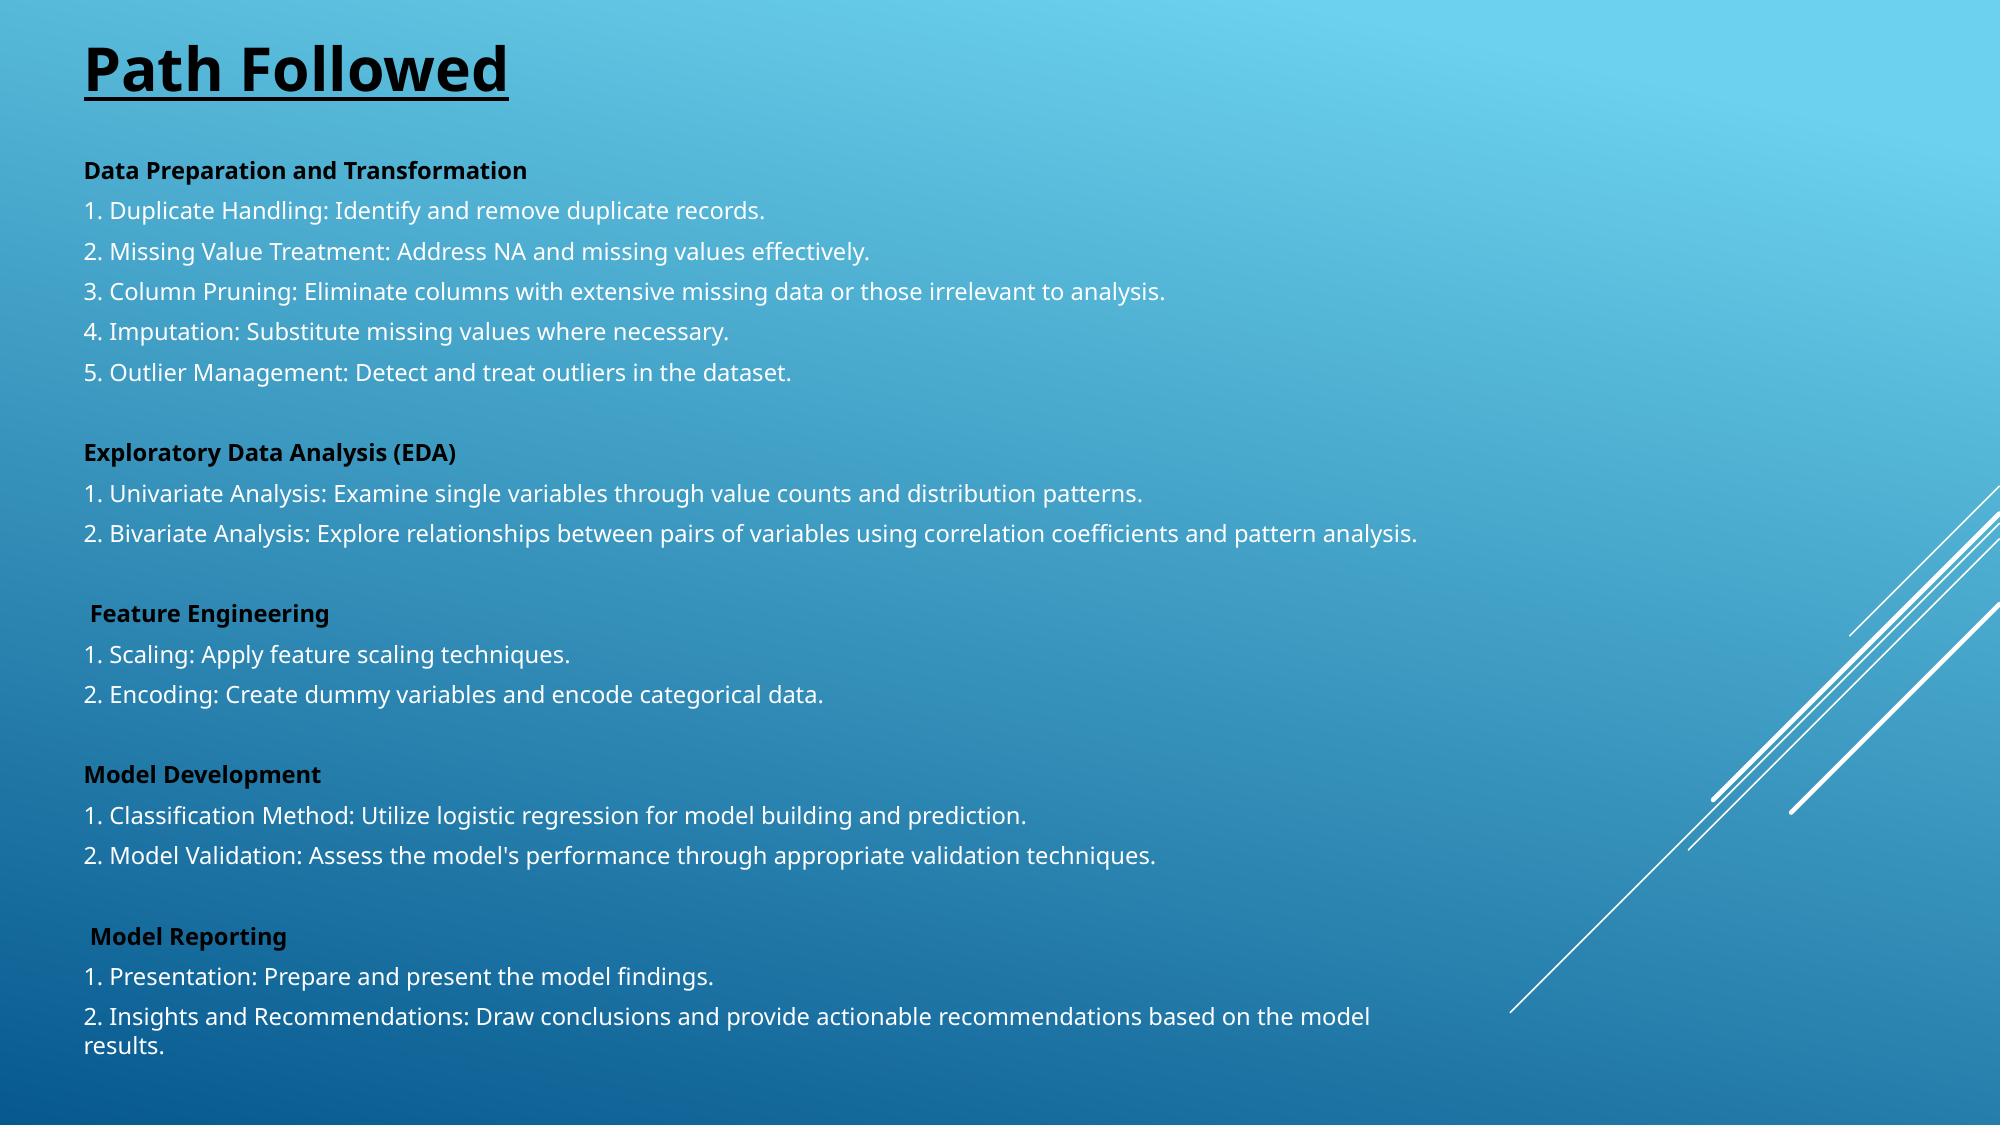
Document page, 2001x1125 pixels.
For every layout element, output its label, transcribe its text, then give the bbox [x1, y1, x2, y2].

list Path Followed Data Preparation and Transformation 1. Duplicate Handling: Identify and remove duplicate records. 2. Missing Value Treatment: Address NA and missing values effectively. 3. Column Pruning: Eliminate columns with extensive missing data or those irrelevant to analysis. 4. Imputation: Substitute missing values where necessary. 5. Outlier Management: Detect and treat outliers in the dataset. Exploratory Data Analysis (EDA) 1. Univariate Analysis: Examine single variables through value counts and distribution patterns. 2. Bivariate Analysis: Explore relationships between pairs of variables using correlation coefficients and pattern analysis. Feature Engineering 1. Scaling: Apply feature scaling techniques. 2. Encoding: Create dummy variables and encode categorical data. Model Development 1. Classification Method: Utilize logistic regression for model building and prediction. 2. Model Validation: Assess the model's performance through appropriate validation techniques. Model Reporting 1. Presentation: Prepare and present the model findings. 2. Insights and Recommendations: Draw conclusions and provide actionable recommendations based on the model results. [68, 22, 1469, 1068]
